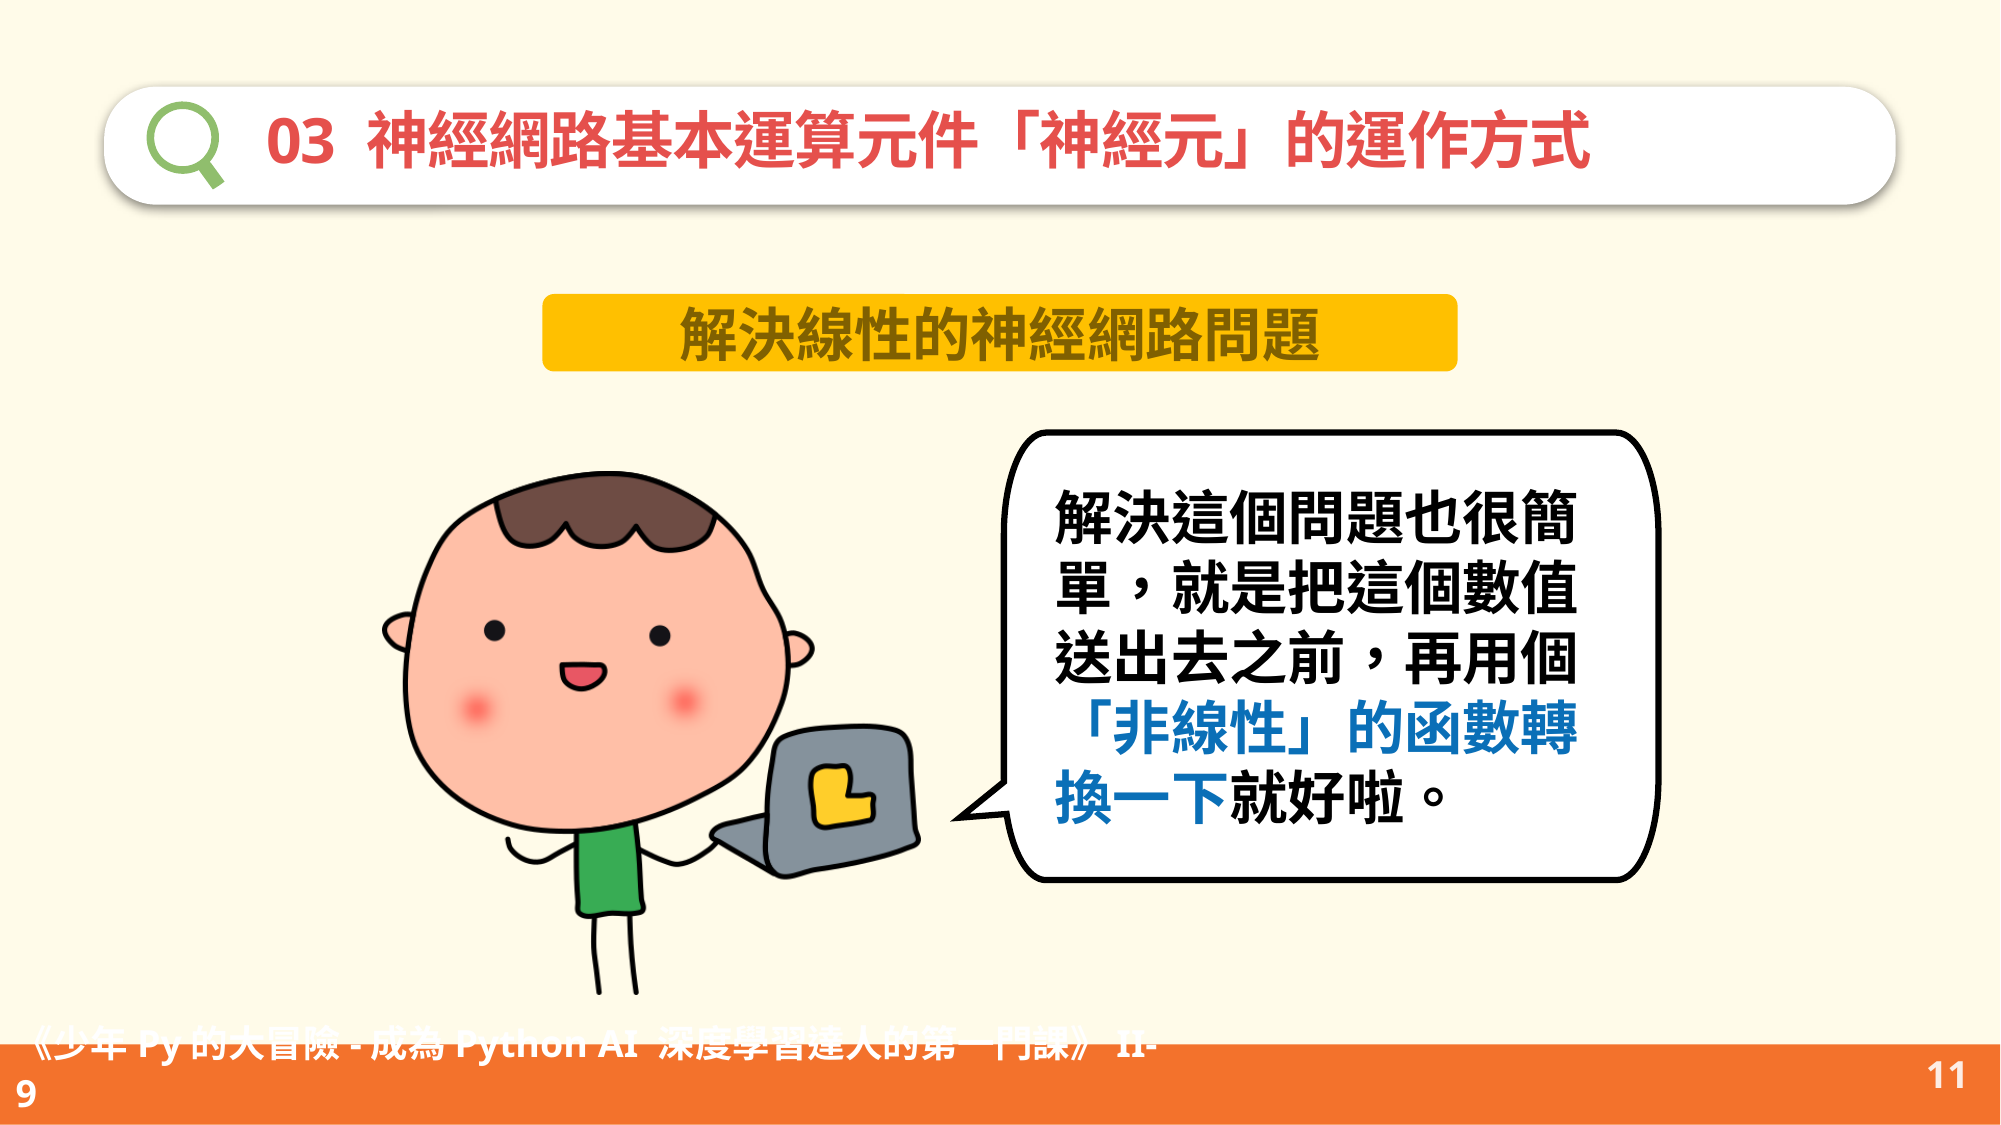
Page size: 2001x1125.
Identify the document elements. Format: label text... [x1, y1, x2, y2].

text_box 解決線性的神經網路問題 [542, 293, 1458, 372]
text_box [959, 432, 1659, 881]
slide_number 11 [1912, 1047, 1982, 1111]
picture [381, 470, 921, 996]
list 03 神經網路基本運算元件「神經元」的運作方式 [257, 106, 1838, 185]
